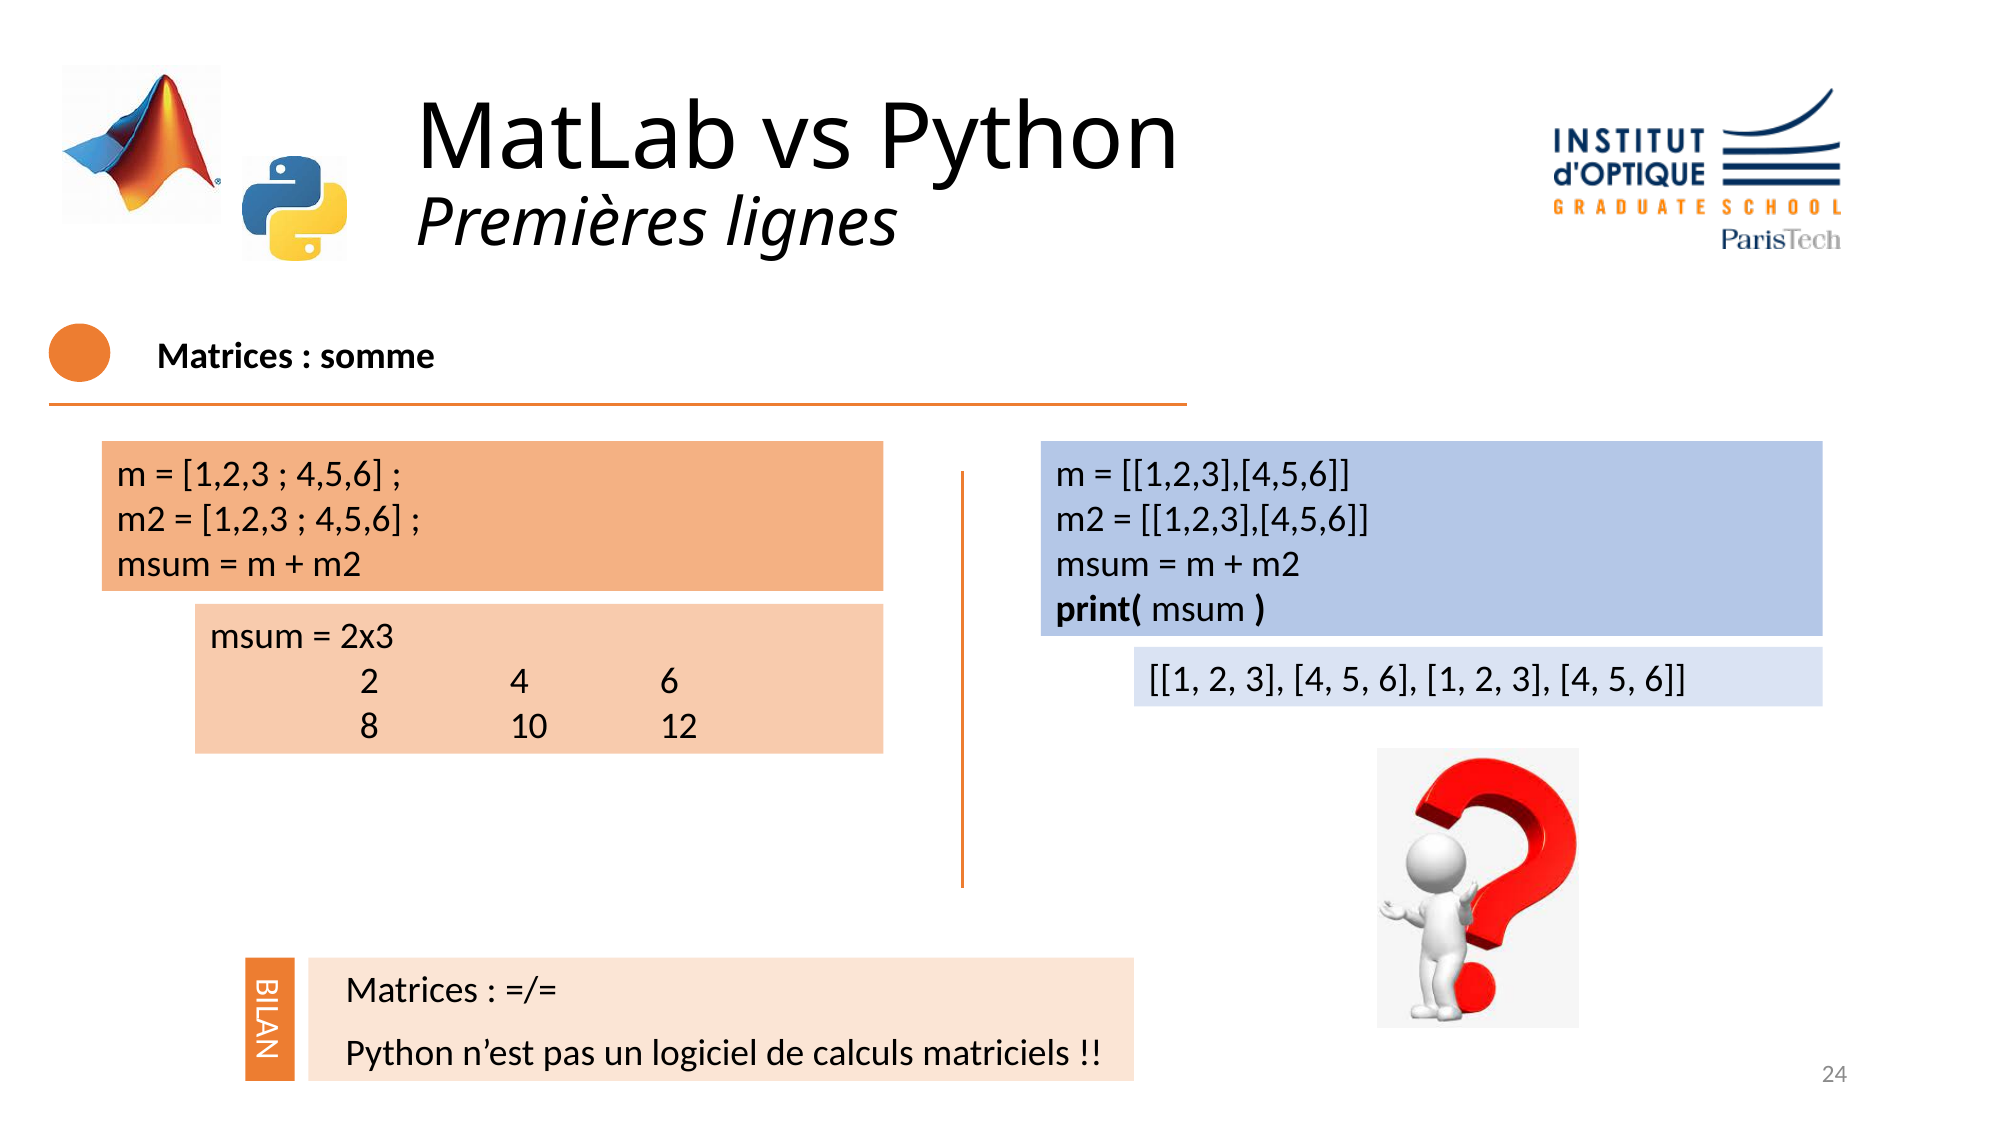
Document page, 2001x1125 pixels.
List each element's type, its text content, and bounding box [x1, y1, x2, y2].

picture [1377, 748, 1579, 1028]
text_box BILAN [244, 956, 296, 1082]
text_box [[1, 2, 3], [4, 5, 6], [1, 2, 3], [4, 5, 6]] [1134, 646, 1823, 707]
text_box Matrices : =/= [330, 957, 602, 1018]
text_box [307, 956, 1135, 1082]
text_box m = [[1,2,3],[4,5,6]] m2 = [[1,2,3],[4,5,6]] msum = m + m2 print( msum ) [1040, 441, 1823, 636]
text_box msum = 2x3 2 4 6 8 10 12 [195, 603, 884, 754]
text_box m = [1,2,3 ; 4,5,6] ; m2 = [1,2,3 ; 4,5,6] ; msum = m + m2 [101, 441, 884, 591]
picture [1554, 88, 1841, 249]
picture [61, 65, 221, 224]
picture [242, 156, 347, 261]
text_box Python n’est pas un logiciel de calculs matriciels !! [330, 1020, 1160, 1080]
text_box Matrices : somme [142, 323, 451, 384]
text_box MatLab vs Python Premières lignes [400, 65, 1524, 284]
slide_number 24 [1412, 1042, 1863, 1103]
text_box [47, 322, 112, 383]
